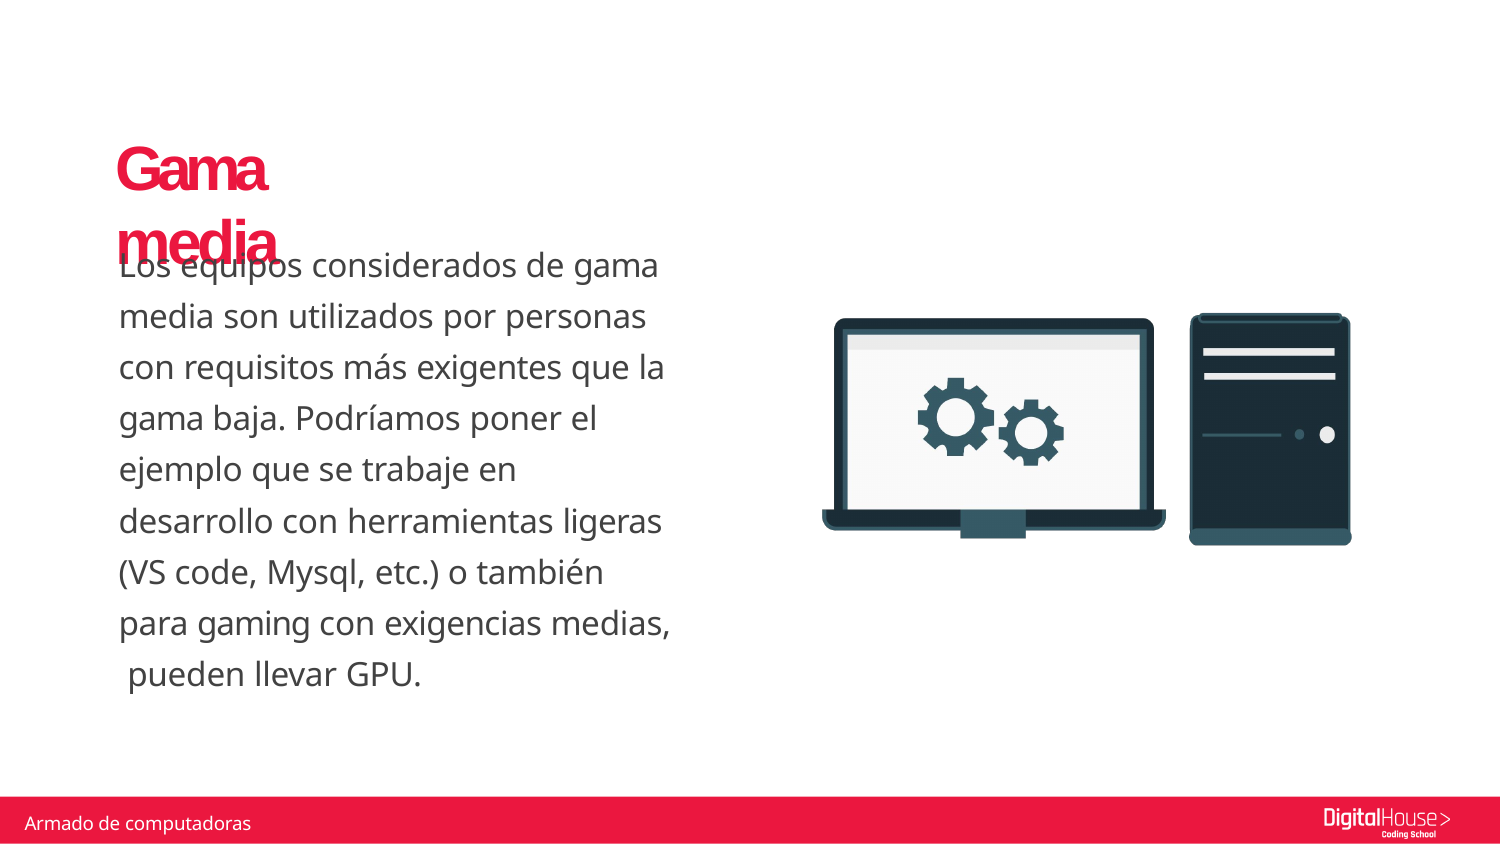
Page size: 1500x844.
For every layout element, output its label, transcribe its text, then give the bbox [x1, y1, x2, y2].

text_box [663, 189, 1500, 661]
footer Armado de computadoras [22, 808, 256, 844]
text_box Los equipos considerados de gama media son utilizados por personas con requisitos más exigentes que la gama baja. Podríamos poner el ejemplo que se trabaje en desarrollo con herramientas ligeras (VS code, Mysql, etc.) o también para gaming con exigencias medias, pueden llevar GPU. [116, 231, 678, 693]
picture [1324, 808, 1450, 839]
title Gama media [113, 125, 442, 278]
